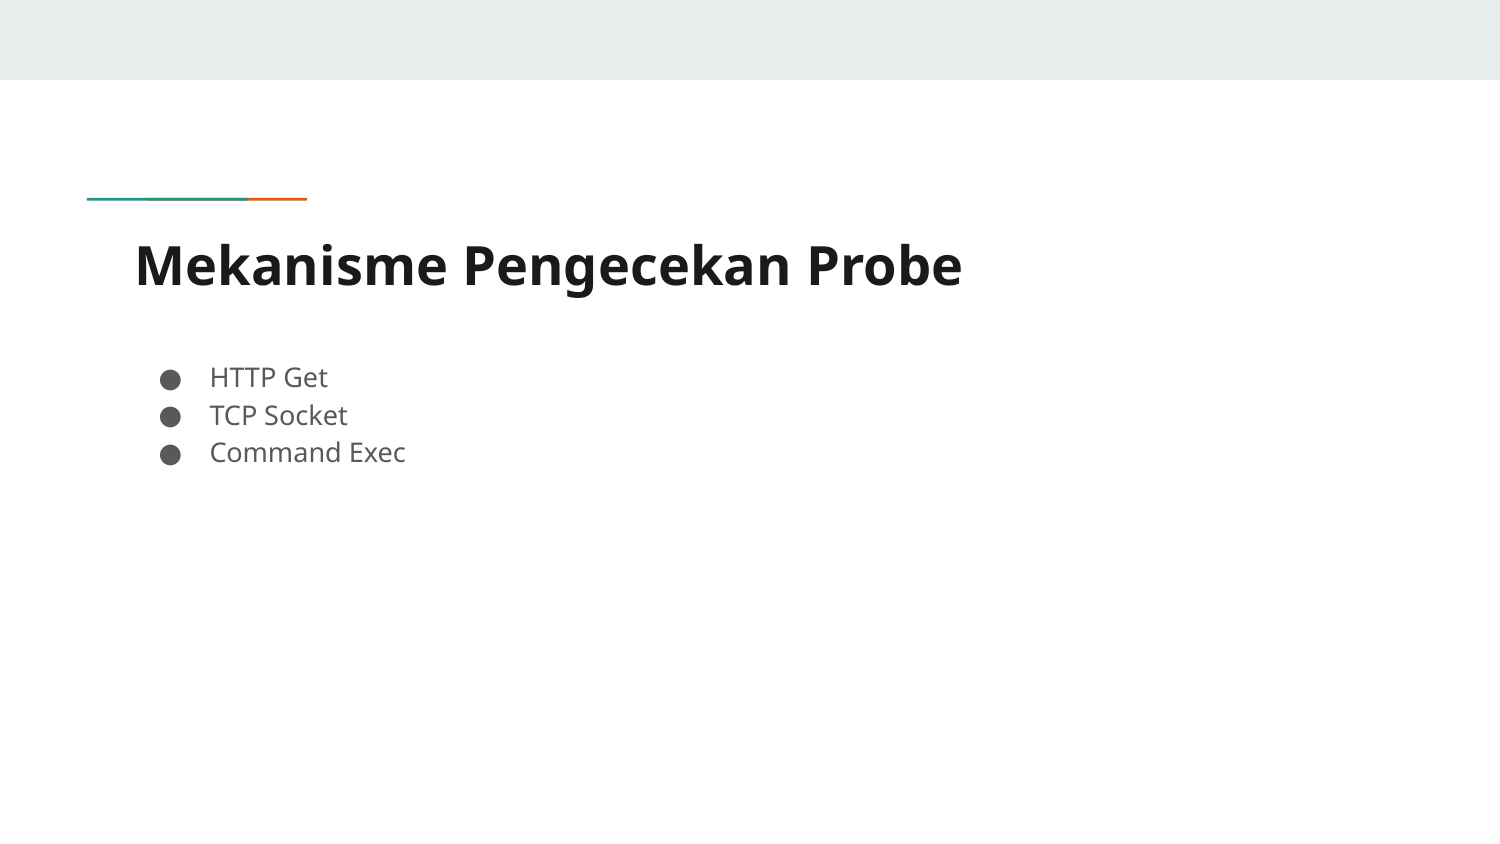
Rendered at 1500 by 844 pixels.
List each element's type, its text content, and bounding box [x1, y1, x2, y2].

list HTTP Get TCP Socket Command Exec [119, 341, 1381, 712]
title Mekanisme Pengecekan Probe [119, 216, 1381, 305]
